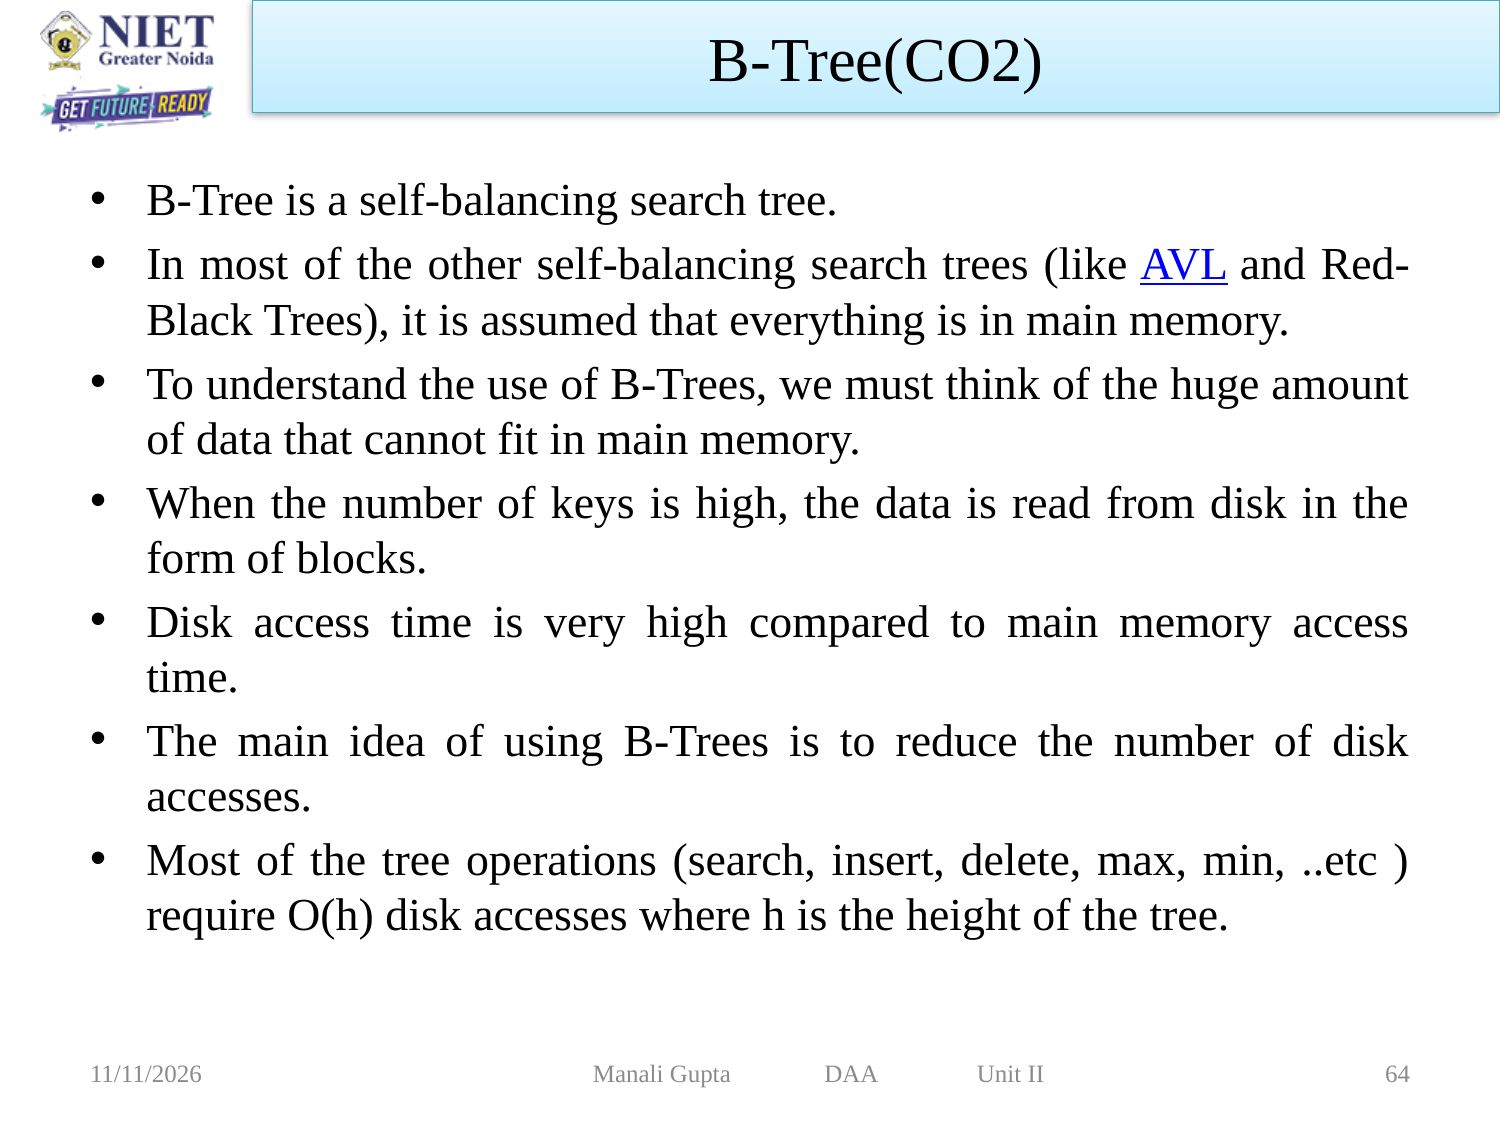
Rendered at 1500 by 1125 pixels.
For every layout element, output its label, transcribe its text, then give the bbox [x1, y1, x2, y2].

slide_number 64 [1074, 1042, 1425, 1103]
list B-Tree is a self-balancing search tree. In most of the other self-balancing search trees (like AVL and Red-Black Trees), it is assumed that everything is in main memory. To understand the use of B-Trees, we must think of the huge amount of data that cannot fit in main memory. When the number of keys is high, the data is read from disk in the form of blocks. Disk access time is very high compared to main memory access time. The main idea of using B-Trees is to reduce the number of disk accesses. Most of the tree operations (search, insert, delete, max, min, ..etc ) require O(h) disk accesses where h is the height of the tree. [75, 162, 1425, 988]
footer Manali Gupta DAA Unit II [512, 1042, 1074, 1103]
text_box B-Tree(CO2) [254, 0, 1500, 113]
picture [0, 0, 253, 143]
slide_number 10-Nov-24 [75, 1042, 425, 1103]
